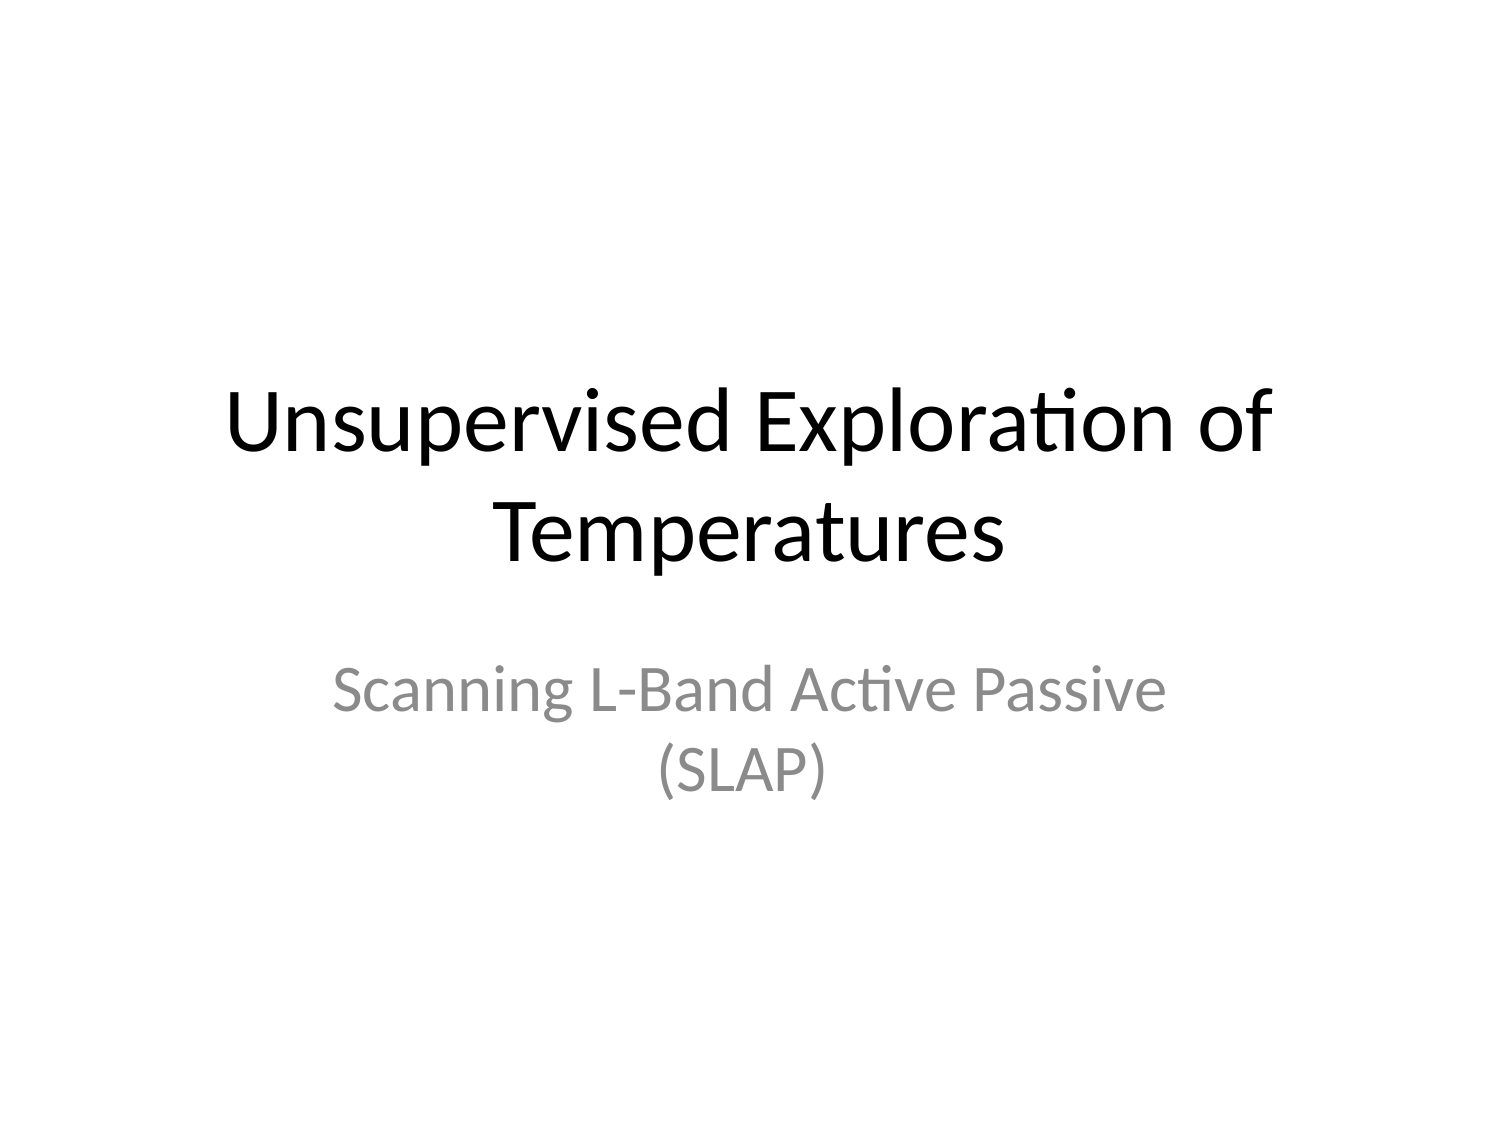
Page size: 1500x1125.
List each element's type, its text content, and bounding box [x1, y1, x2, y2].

title Unsupervised Exploration of Temperatures [112, 349, 1388, 591]
subtitle Scanning L-Band Active Passive (SLAP) [225, 637, 1275, 925]
